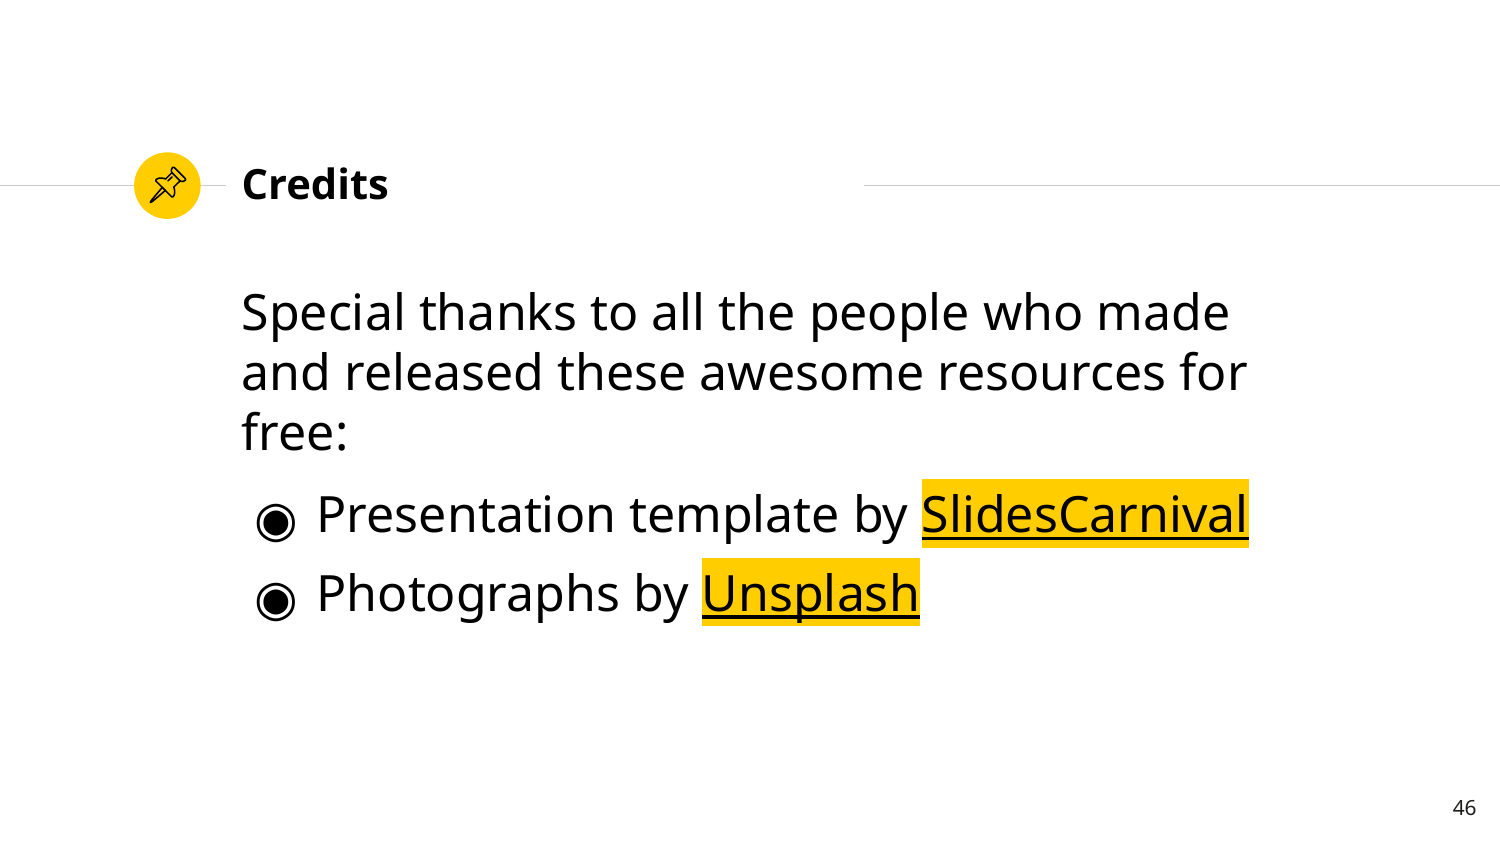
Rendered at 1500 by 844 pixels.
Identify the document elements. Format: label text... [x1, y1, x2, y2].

list Special thanks to all the people who made and released these awesome resources for free: Presentation template by SlidesCarnival Photographs by Unsplash [226, 265, 1344, 776]
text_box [150, 166, 186, 203]
title Credits [226, 146, 863, 219]
slide_number 46 [1401, 779, 1492, 844]
